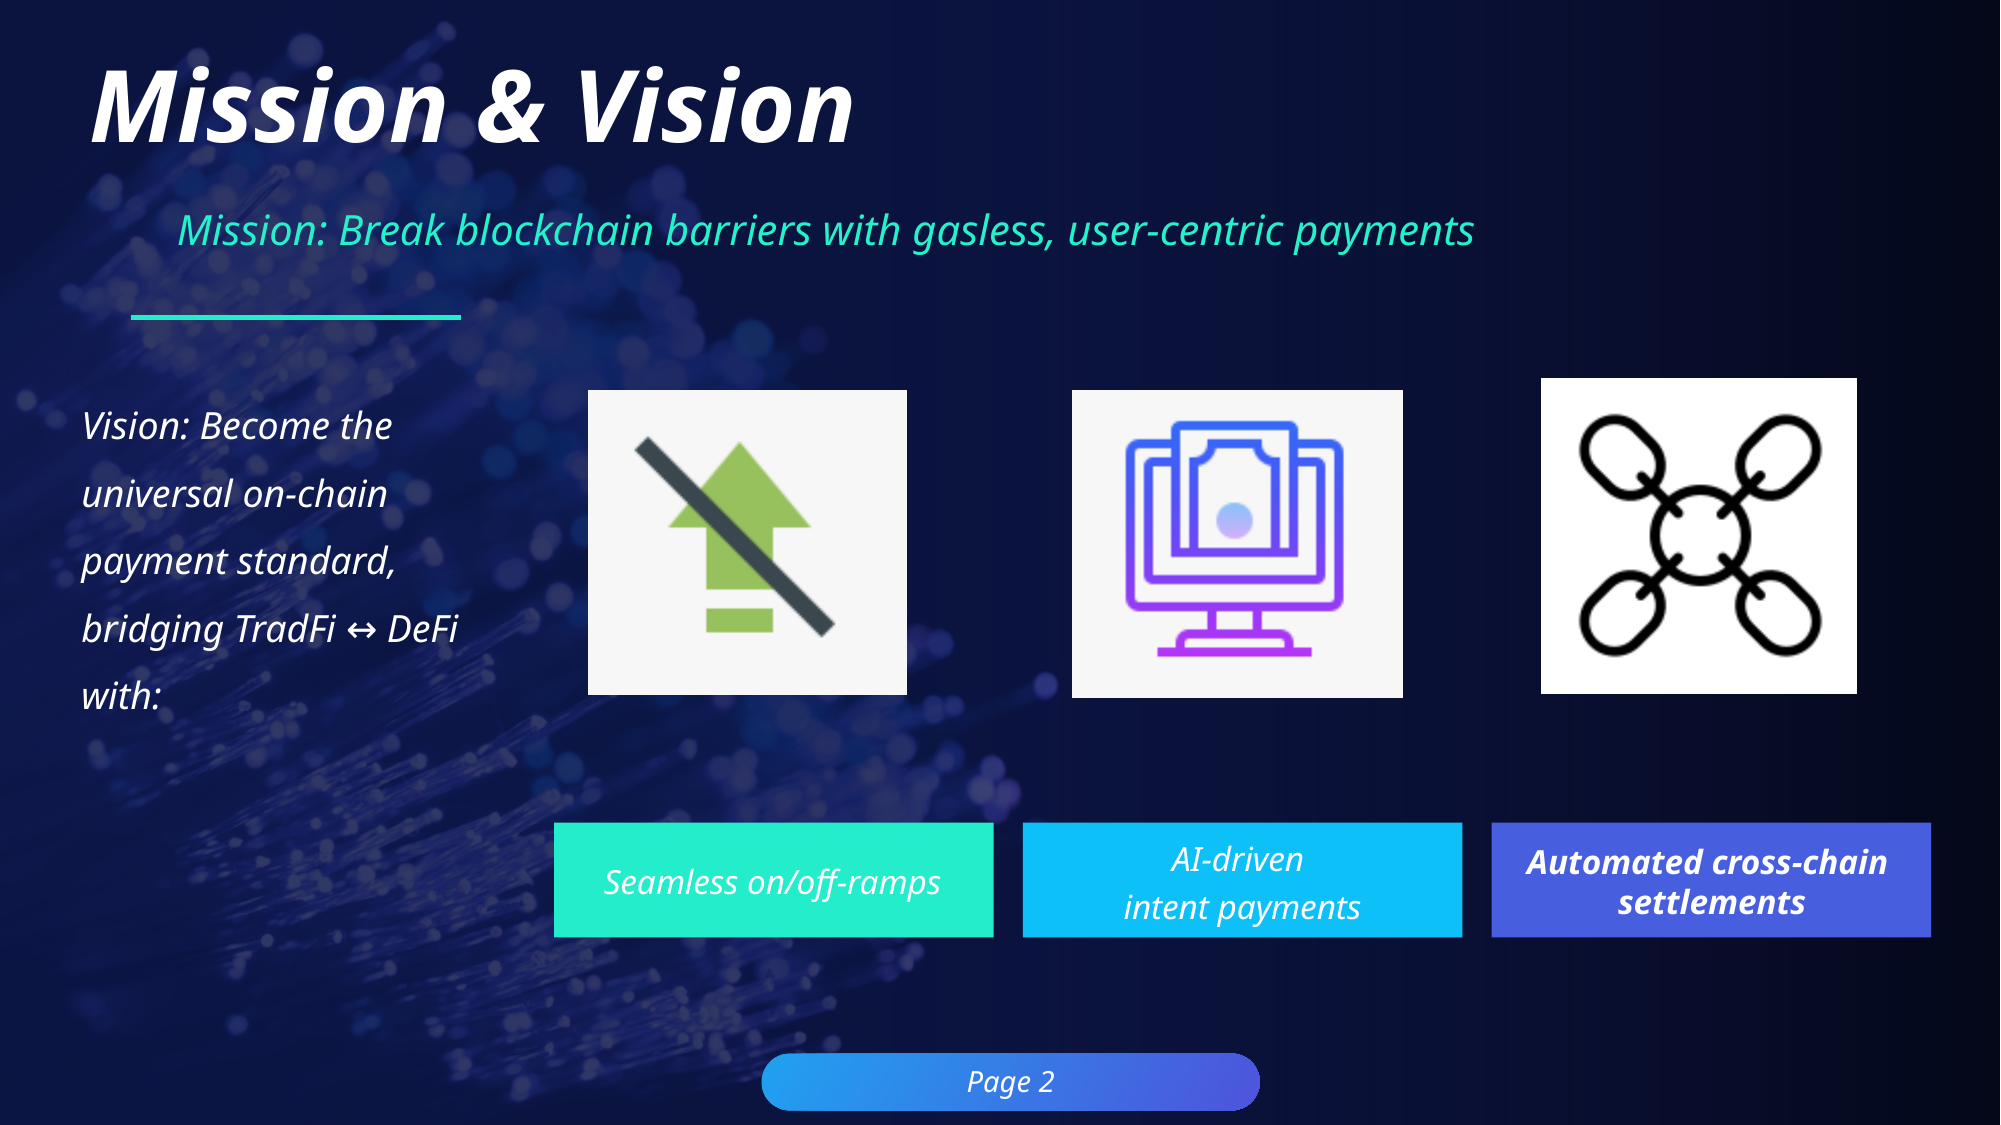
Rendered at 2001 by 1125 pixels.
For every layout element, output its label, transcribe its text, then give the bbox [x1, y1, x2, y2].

text_box Automated cross-chain settlements [1512, 833, 1913, 929]
text_box [553, 822, 995, 938]
text_box Mission & Vision [74, 35, 873, 170]
text_box Mission: Break blockchain barriers with gasless, user-centric payments [162, 171, 1491, 261]
text_box AI-driven intent payments [1043, 822, 1442, 934]
picture [1541, 0, 2000, 1125]
picture [1795, 938, 1802, 1125]
picture [588, 390, 907, 695]
picture [1072, 390, 1403, 698]
text_box Vision: Become the universal on-chain payment standard, bridging TradFi ↔ DeFi with: [66, 372, 502, 905]
text_box Page 2 [878, 1055, 1143, 1106]
text_box [1491, 822, 1932, 938]
text_box Seamless on/off-ramps [588, 833, 957, 909]
text_box [1022, 822, 1463, 938]
text_box [760, 1052, 1261, 1112]
